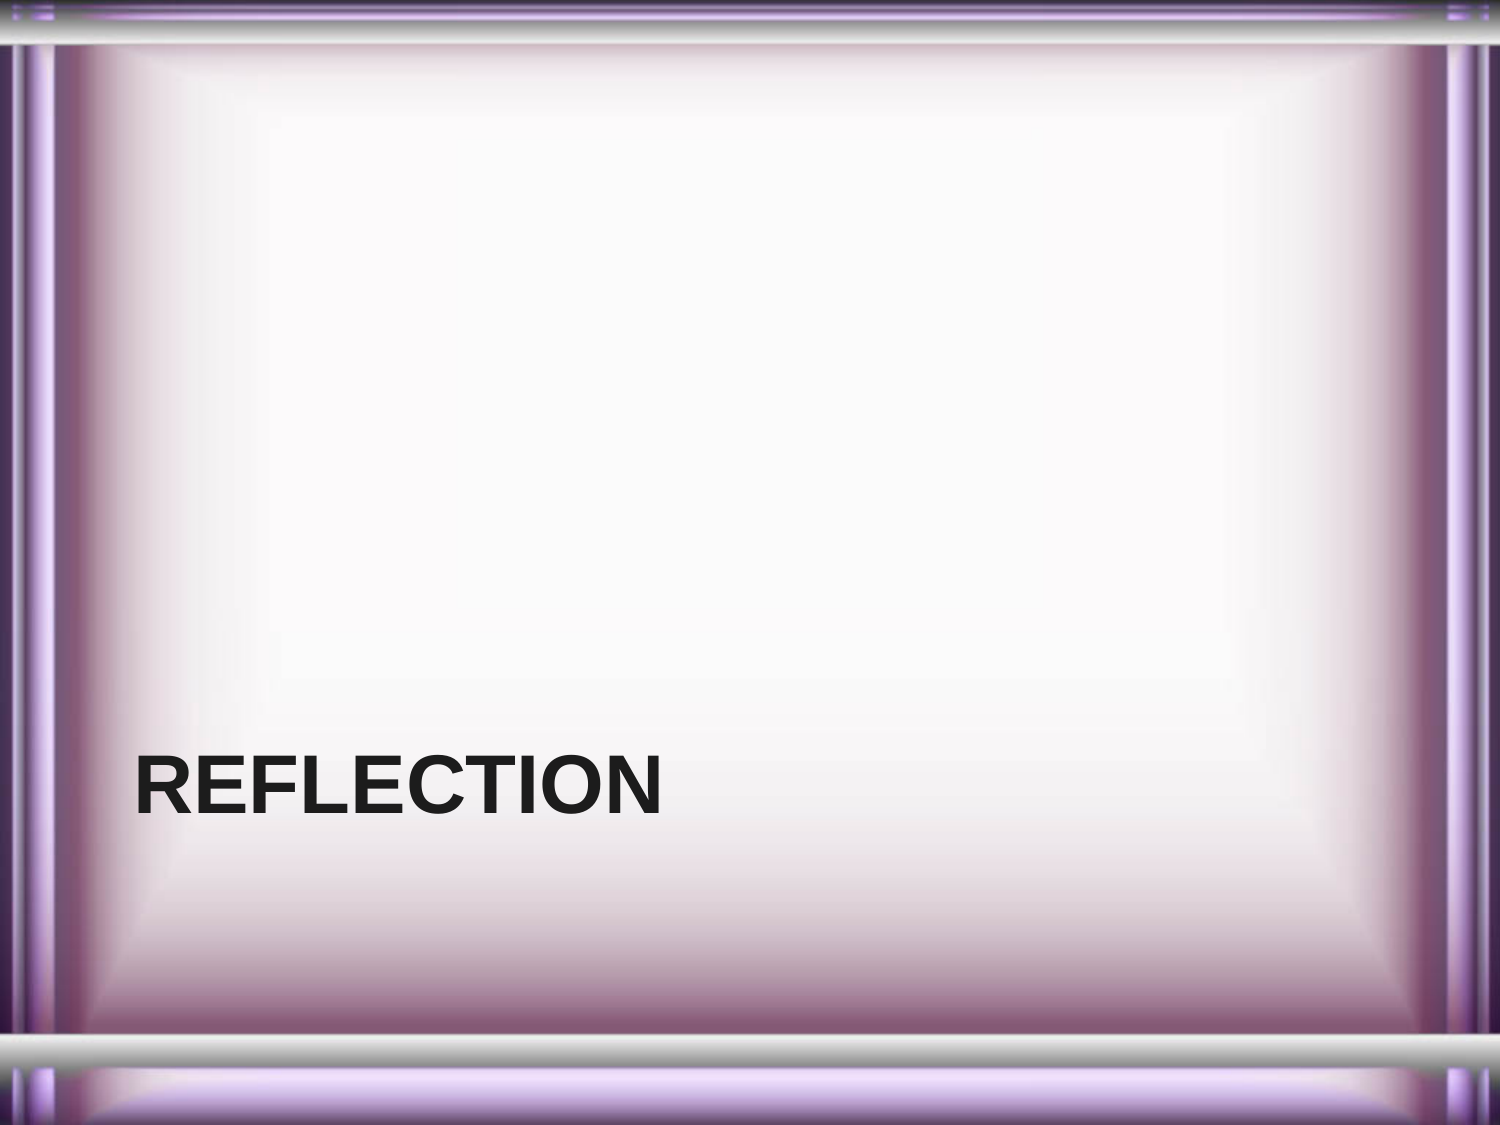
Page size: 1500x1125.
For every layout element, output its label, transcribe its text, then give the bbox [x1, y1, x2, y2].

title reflection [118, 722, 1394, 947]
picture [0, 0, 1500, 1125]
